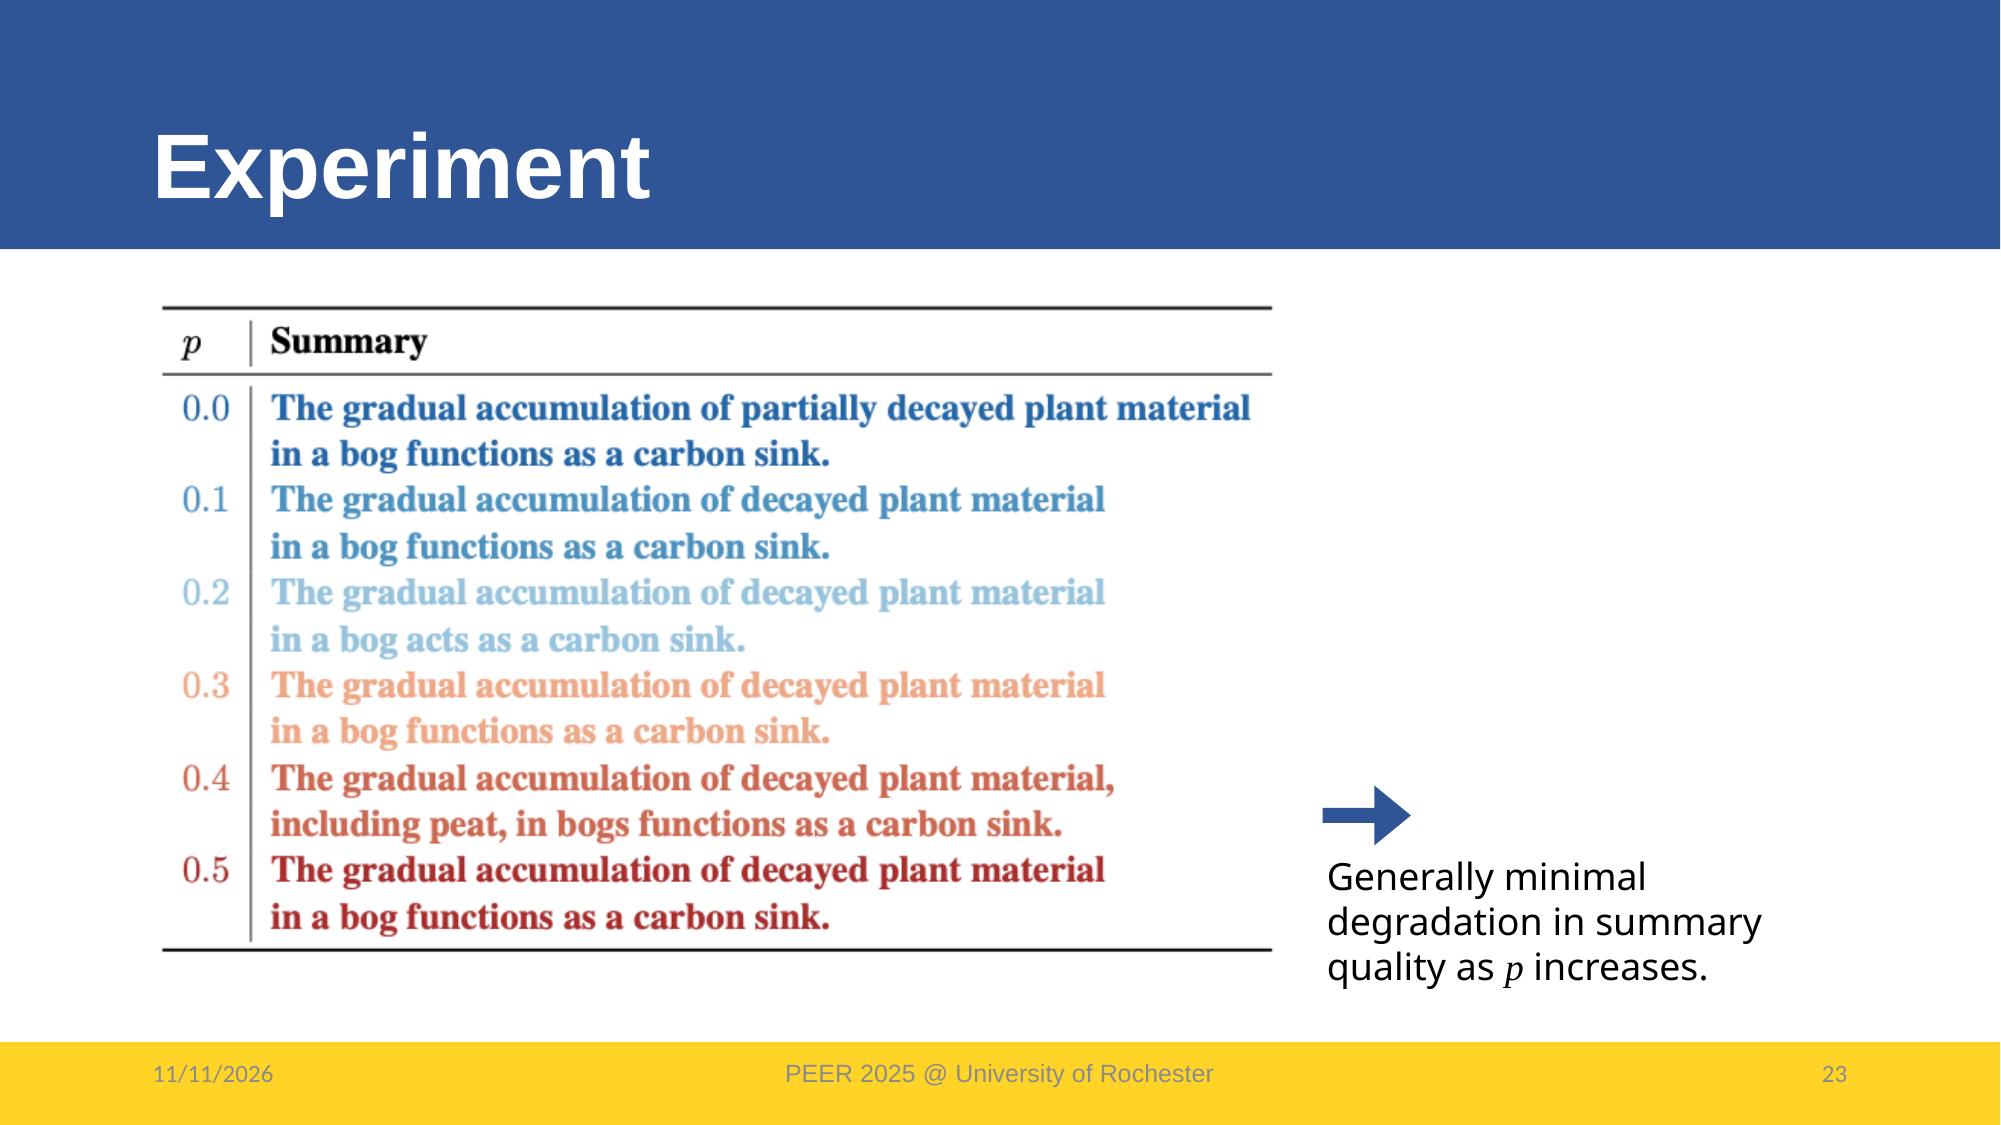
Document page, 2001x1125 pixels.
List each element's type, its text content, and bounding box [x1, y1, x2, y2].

footer PEER 2025 @ University of Rochester [662, 1042, 1338, 1103]
text_box [1321, 783, 1413, 848]
picture [137, 277, 1295, 978]
slide_number 23 [1412, 1042, 1863, 1103]
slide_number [137, 1042, 588, 1103]
text_box Generally minimal degradation in summary quality as p increases. [1312, 845, 1799, 996]
title Experiment [137, 59, 1863, 278]
